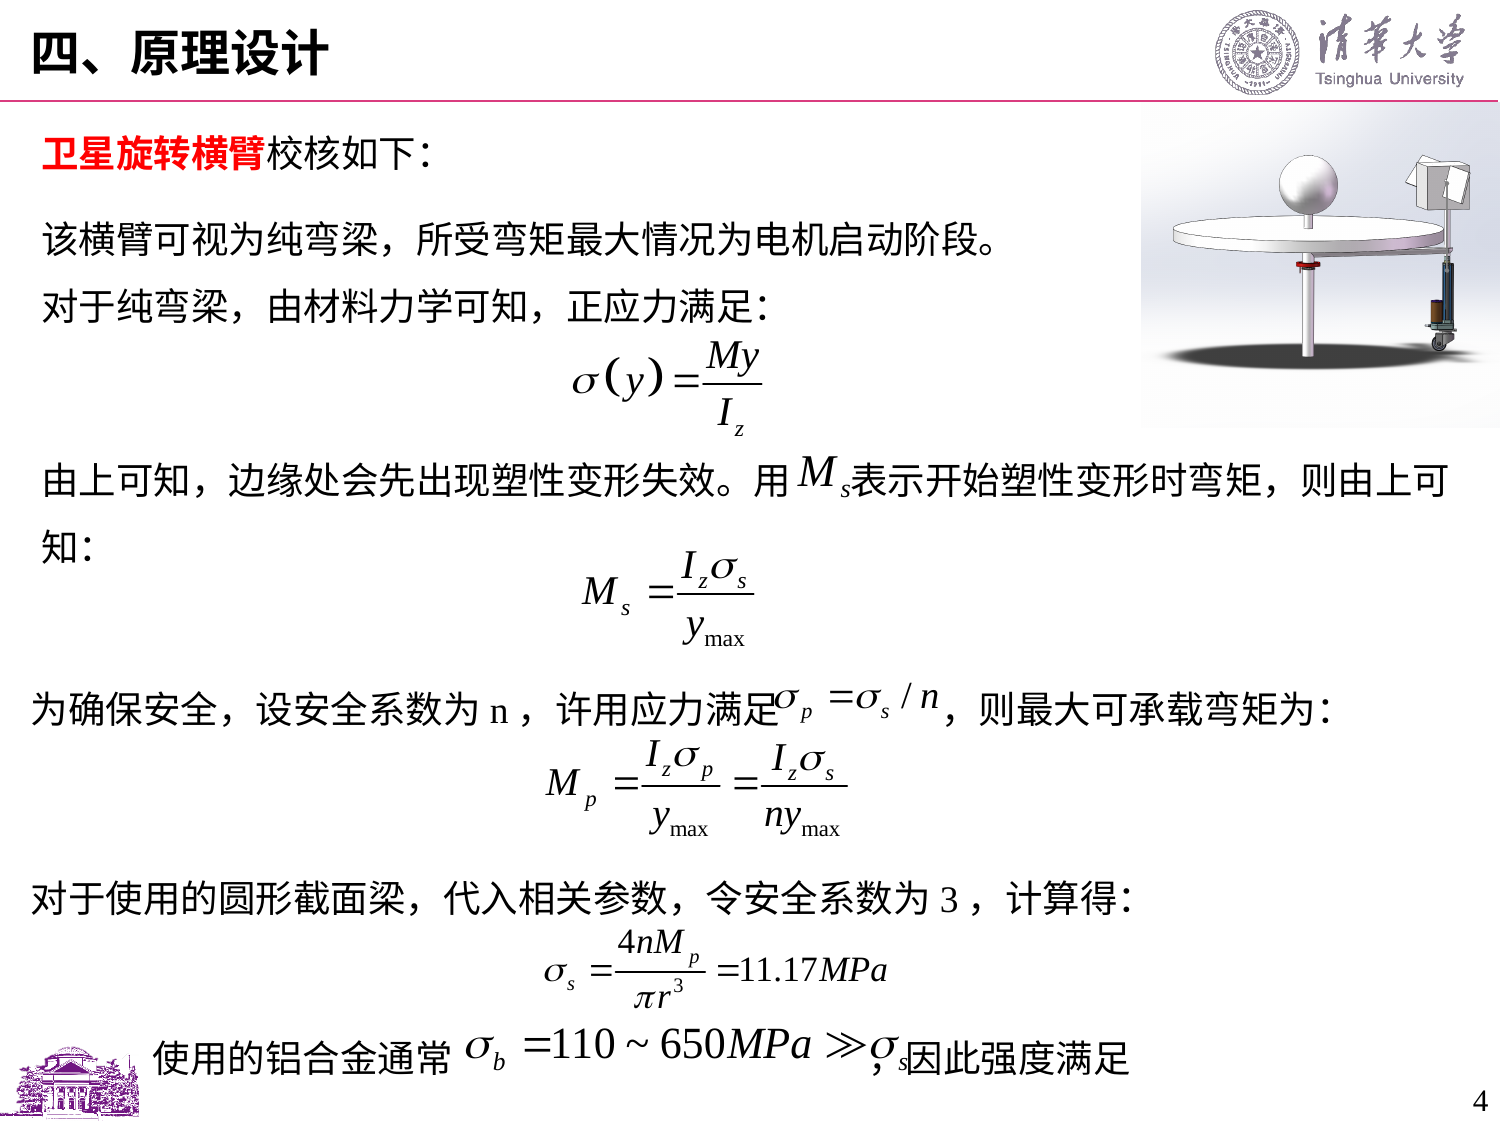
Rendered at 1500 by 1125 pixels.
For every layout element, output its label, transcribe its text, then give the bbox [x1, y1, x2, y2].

text_box 为确保安全，设安全系数为n，许用应力满足 ，则最大可承载弯矩为： [16, 656, 1460, 739]
text_box 对于使用的圆形截面梁，代入相关参数，令安全系数为3，计算得： [16, 844, 1460, 928]
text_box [538, 726, 854, 845]
text_box 使用的铝合金通常 ，因此强度满足 [138, 1005, 1309, 1088]
text_box 四、原理设计 [16, 13, 581, 89]
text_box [574, 539, 760, 656]
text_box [458, 1014, 917, 1080]
picture [0, 1027, 139, 1125]
text_box 卫星旋转横臂校核如下： [26, 102, 667, 183]
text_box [538, 918, 896, 1014]
text_box 由上可知，边缘处会先出现塑性变形失效。用 表示开始塑性变形时弯矩，则由上可知： [26, 427, 1470, 577]
picture [1183, 3, 1496, 101]
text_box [789, 440, 857, 508]
slide_number 4 [1237, 1076, 1500, 1122]
picture [1141, 102, 1500, 428]
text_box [565, 329, 769, 445]
text_box 该横臂可视为纯弯梁，所受弯矩最大情况为电机启动阶段。 对于纯弯梁，由材料力学可知，正应力满足： [26, 185, 1126, 336]
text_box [768, 670, 945, 731]
